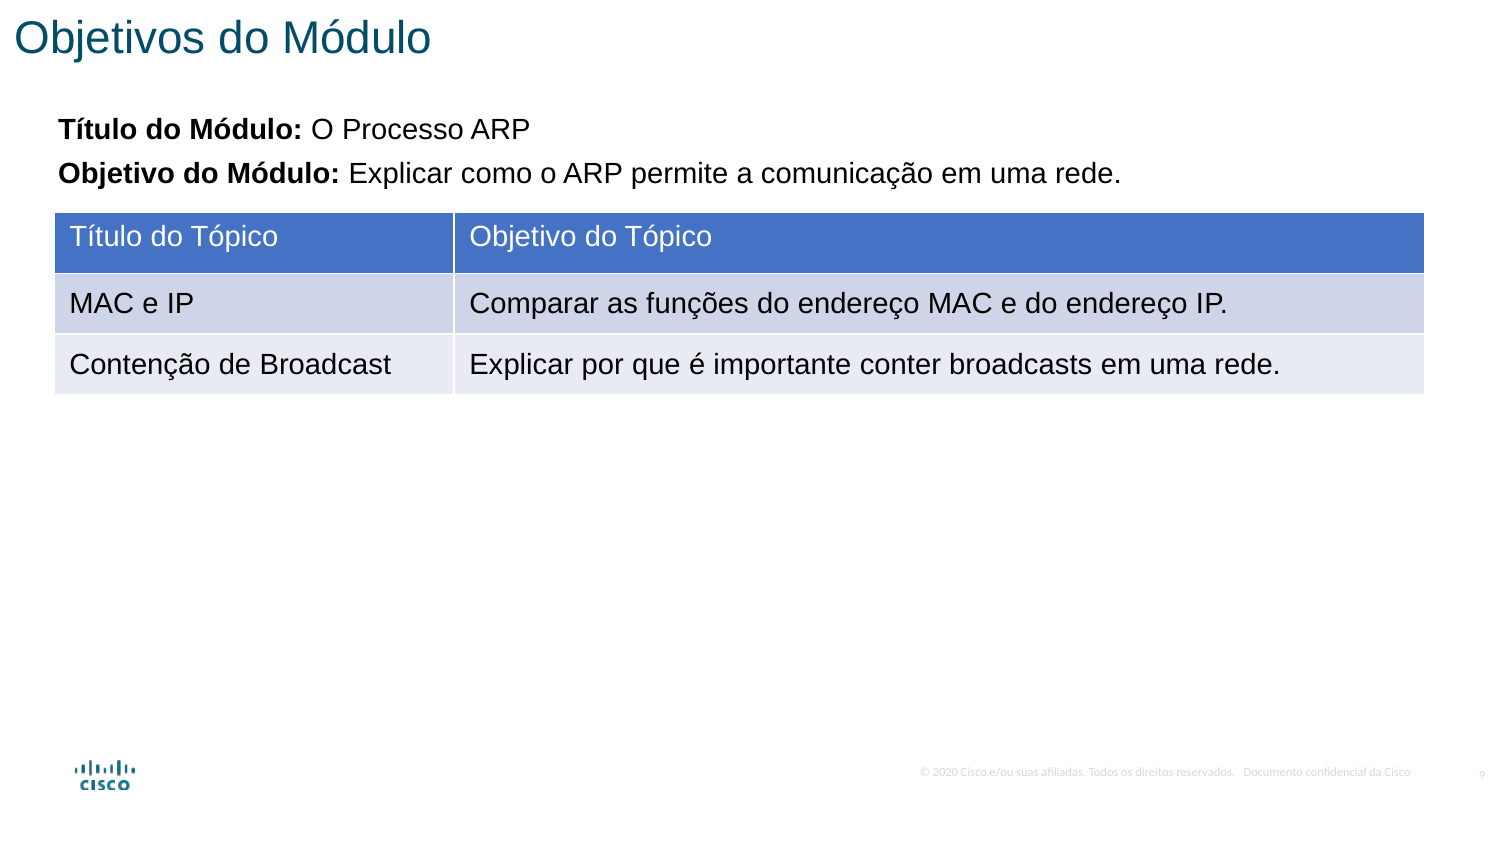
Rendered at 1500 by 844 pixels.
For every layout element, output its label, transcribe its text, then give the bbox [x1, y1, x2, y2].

table_header Título do Tópico [55, 213, 453, 273]
slide_number 9 [1425, 759, 1500, 797]
table_cell Explicar por que é importante conter broadcasts em uma rede. [455, 335, 1424, 394]
table_header Objetivo do Tópico [455, 213, 1424, 273]
table_cell Comparar as funções do endereço MAC e do endereço IP. [455, 274, 1424, 333]
table_cell Contenção de Broadcast [55, 335, 453, 394]
list Objetivos do Módulo [0, 0, 1500, 75]
table_cell MAC e IP [55, 274, 453, 333]
text_box Título do Módulo: O Processo ARP Objetivo do Módulo: Explicar como o ARP permite a comunicação em uma rede. [43, 102, 1470, 199]
picture [75, 759, 135, 790]
